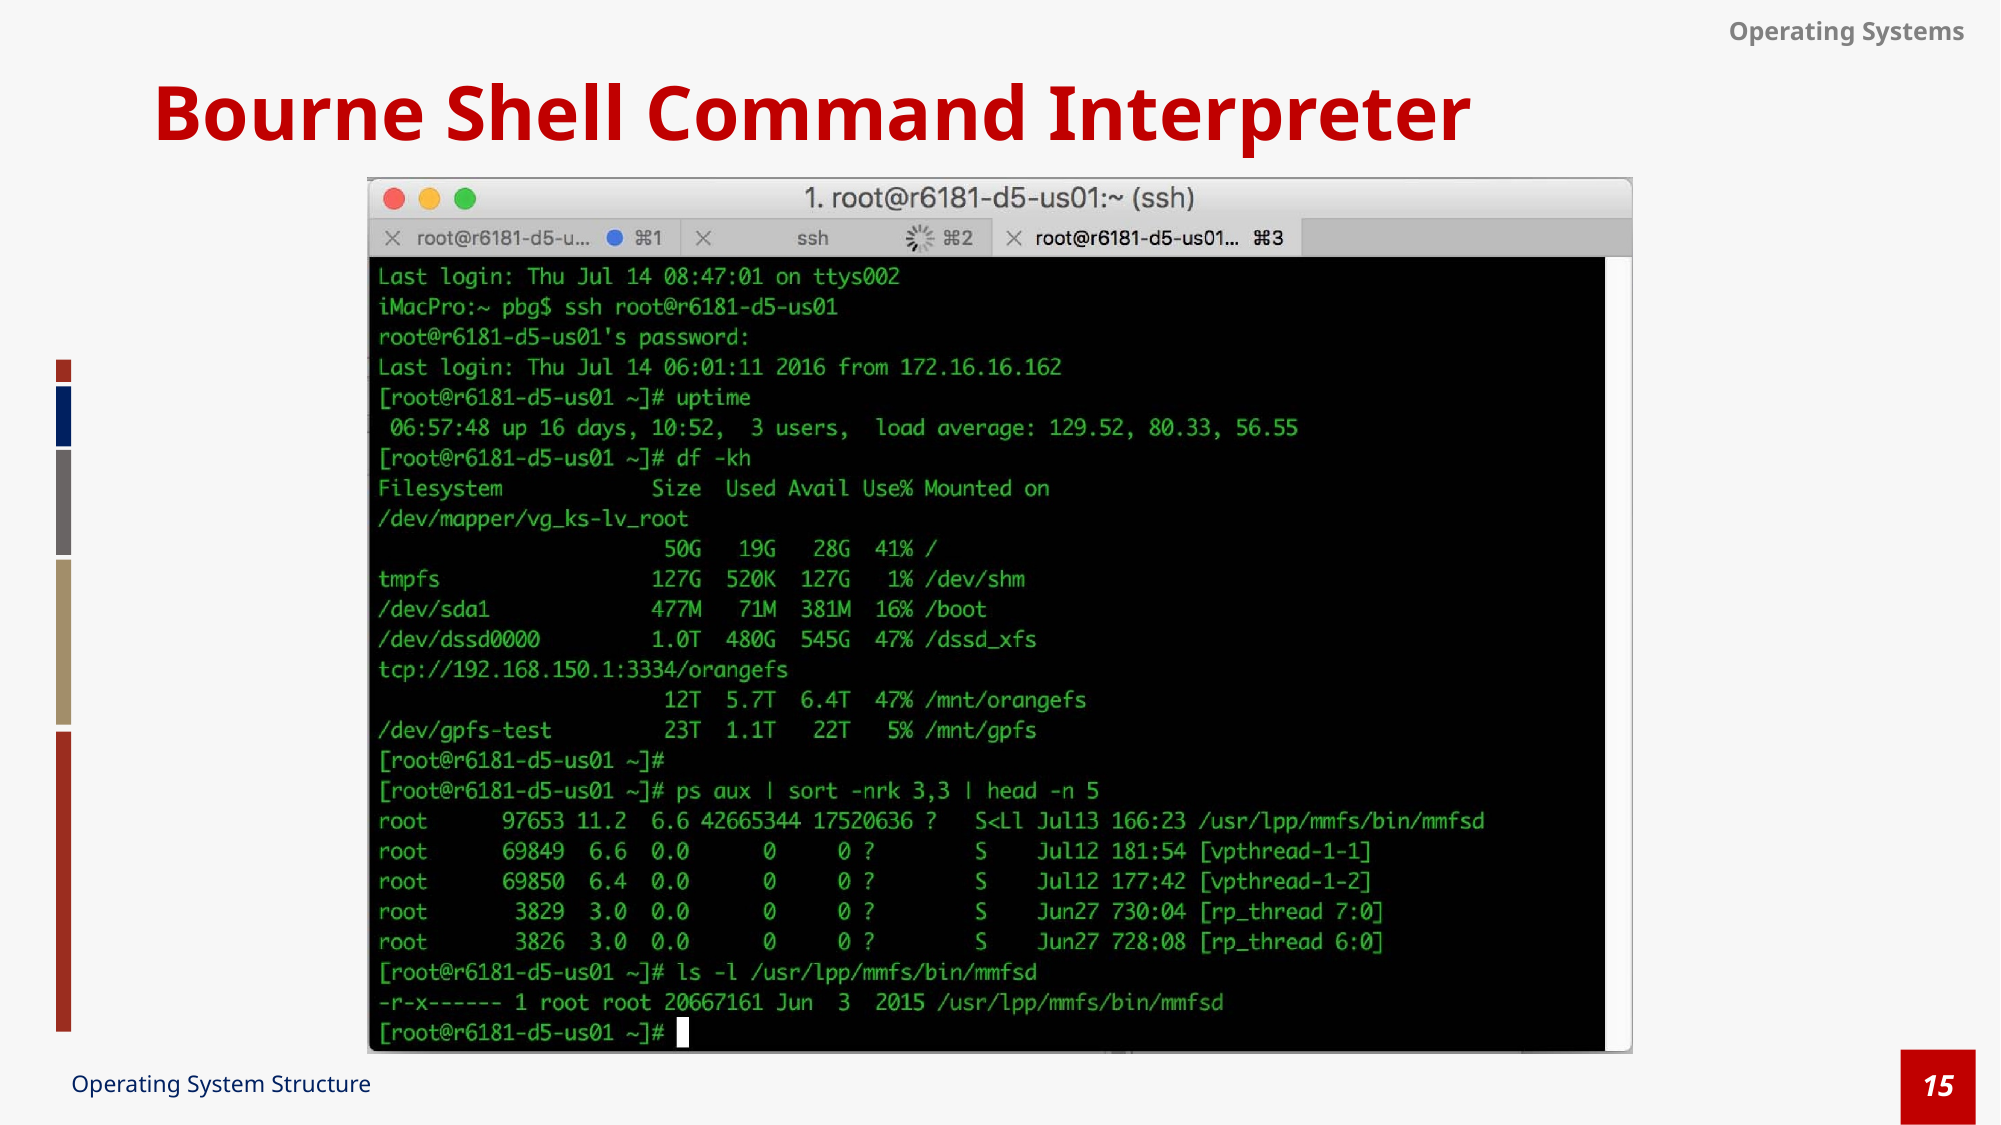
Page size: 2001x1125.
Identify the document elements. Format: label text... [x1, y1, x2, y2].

title Bourne Shell Command Interpreter [137, 7, 1863, 226]
picture [367, 177, 1633, 1054]
